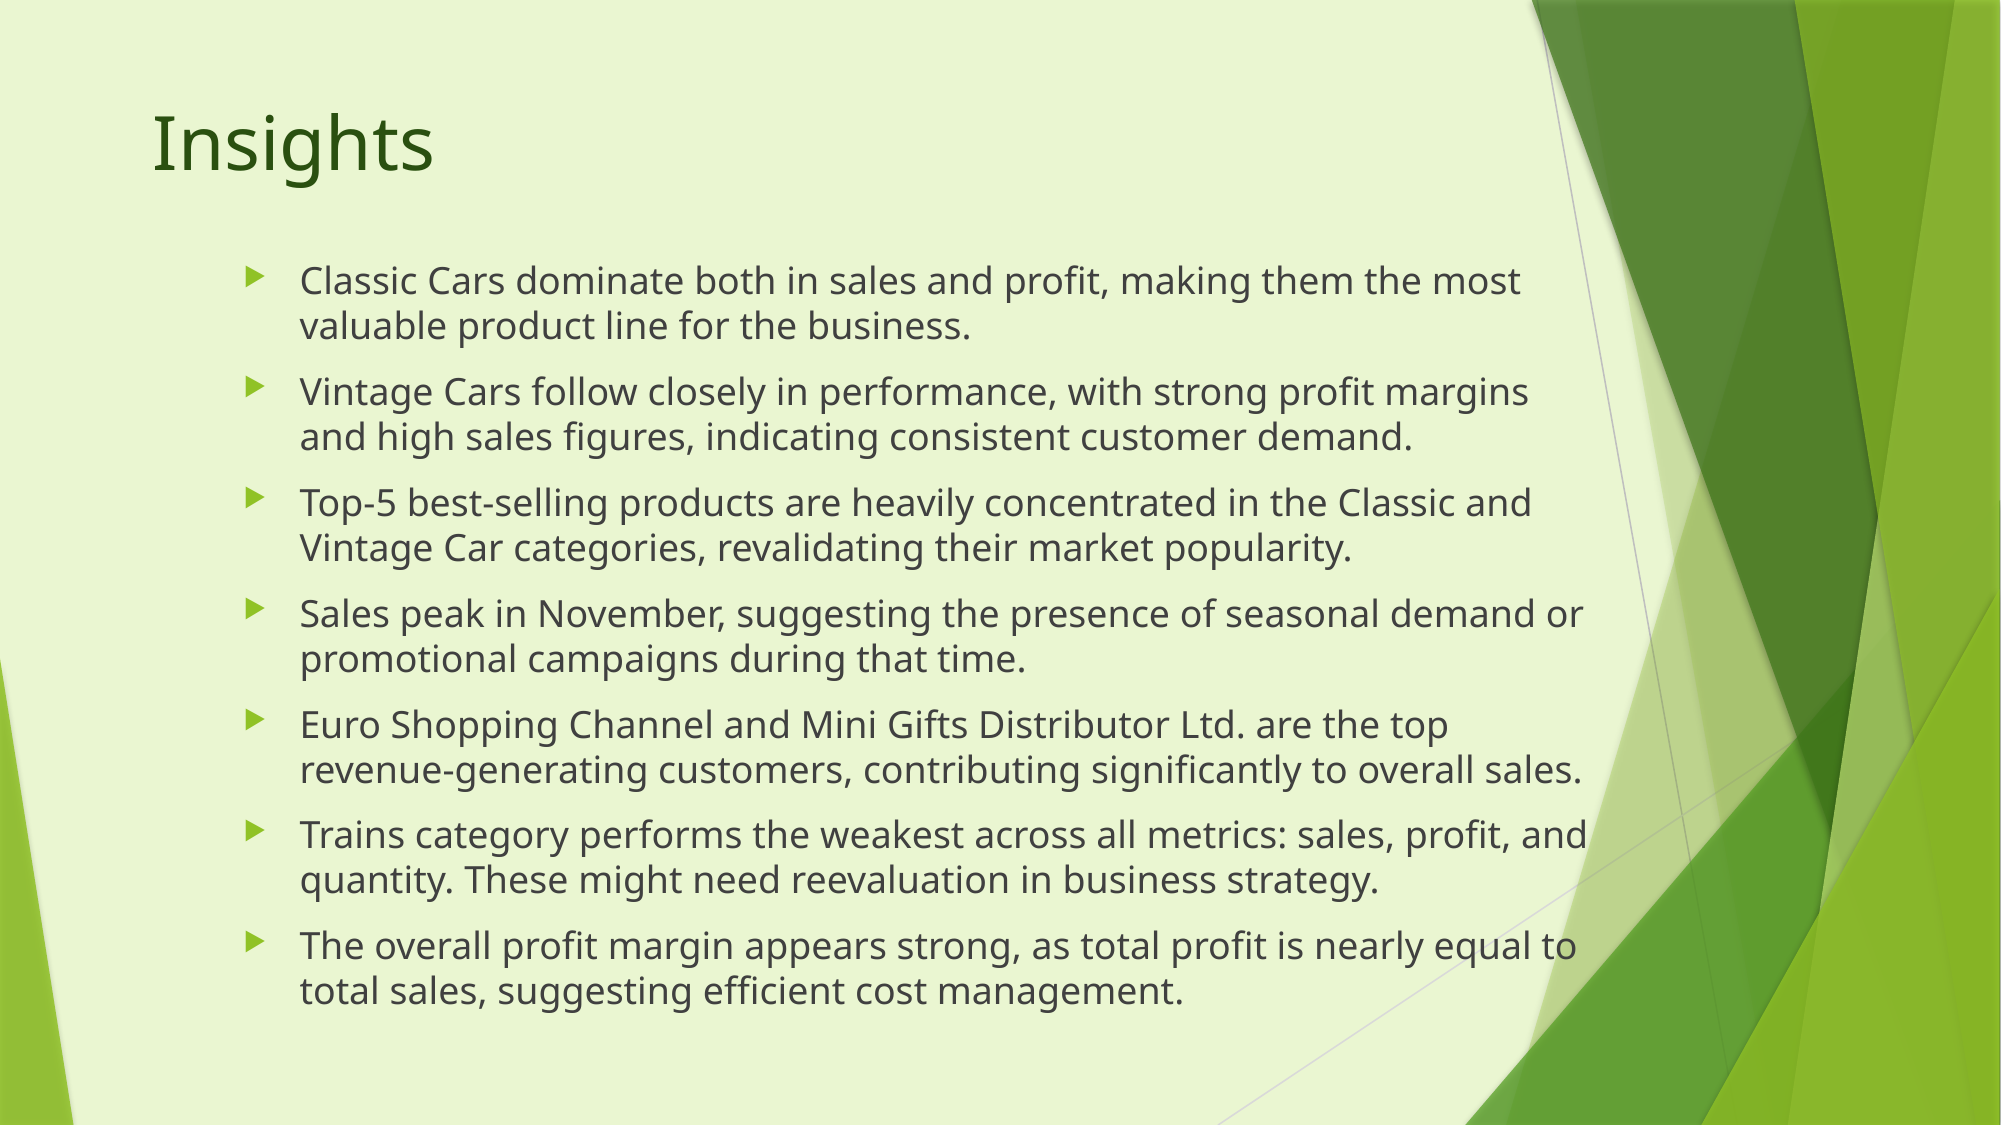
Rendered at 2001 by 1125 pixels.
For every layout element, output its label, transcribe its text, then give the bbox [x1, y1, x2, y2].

text_box Classic Cars dominate both in sales and profit, making them the most valuable product line for the business. Vintage Cars follow closely in performance, with strong profit margins and high sales figures, indicating consistent customer demand. Top-5 best-selling products are heavily concentrated in the Classic and Vintage Car categories, revalidating their market popularity. Sales peak in November, suggesting the presence of seasonal demand or promotional campaigns during that time. Euro Shopping Channel and Mini Gifts Distributor Ltd. are the top revenue-generating customers, contributing significantly to overall sales. Trains category performs the weakest across all metrics: sales, profit, and quantity. These might need reevaluation in business strategy. The overall profit margin appears strong, as total profit is nearly equal to total sales, suggesting efficient cost management. [228, 249, 1613, 1093]
text_box Insights [137, 87, 1050, 225]
